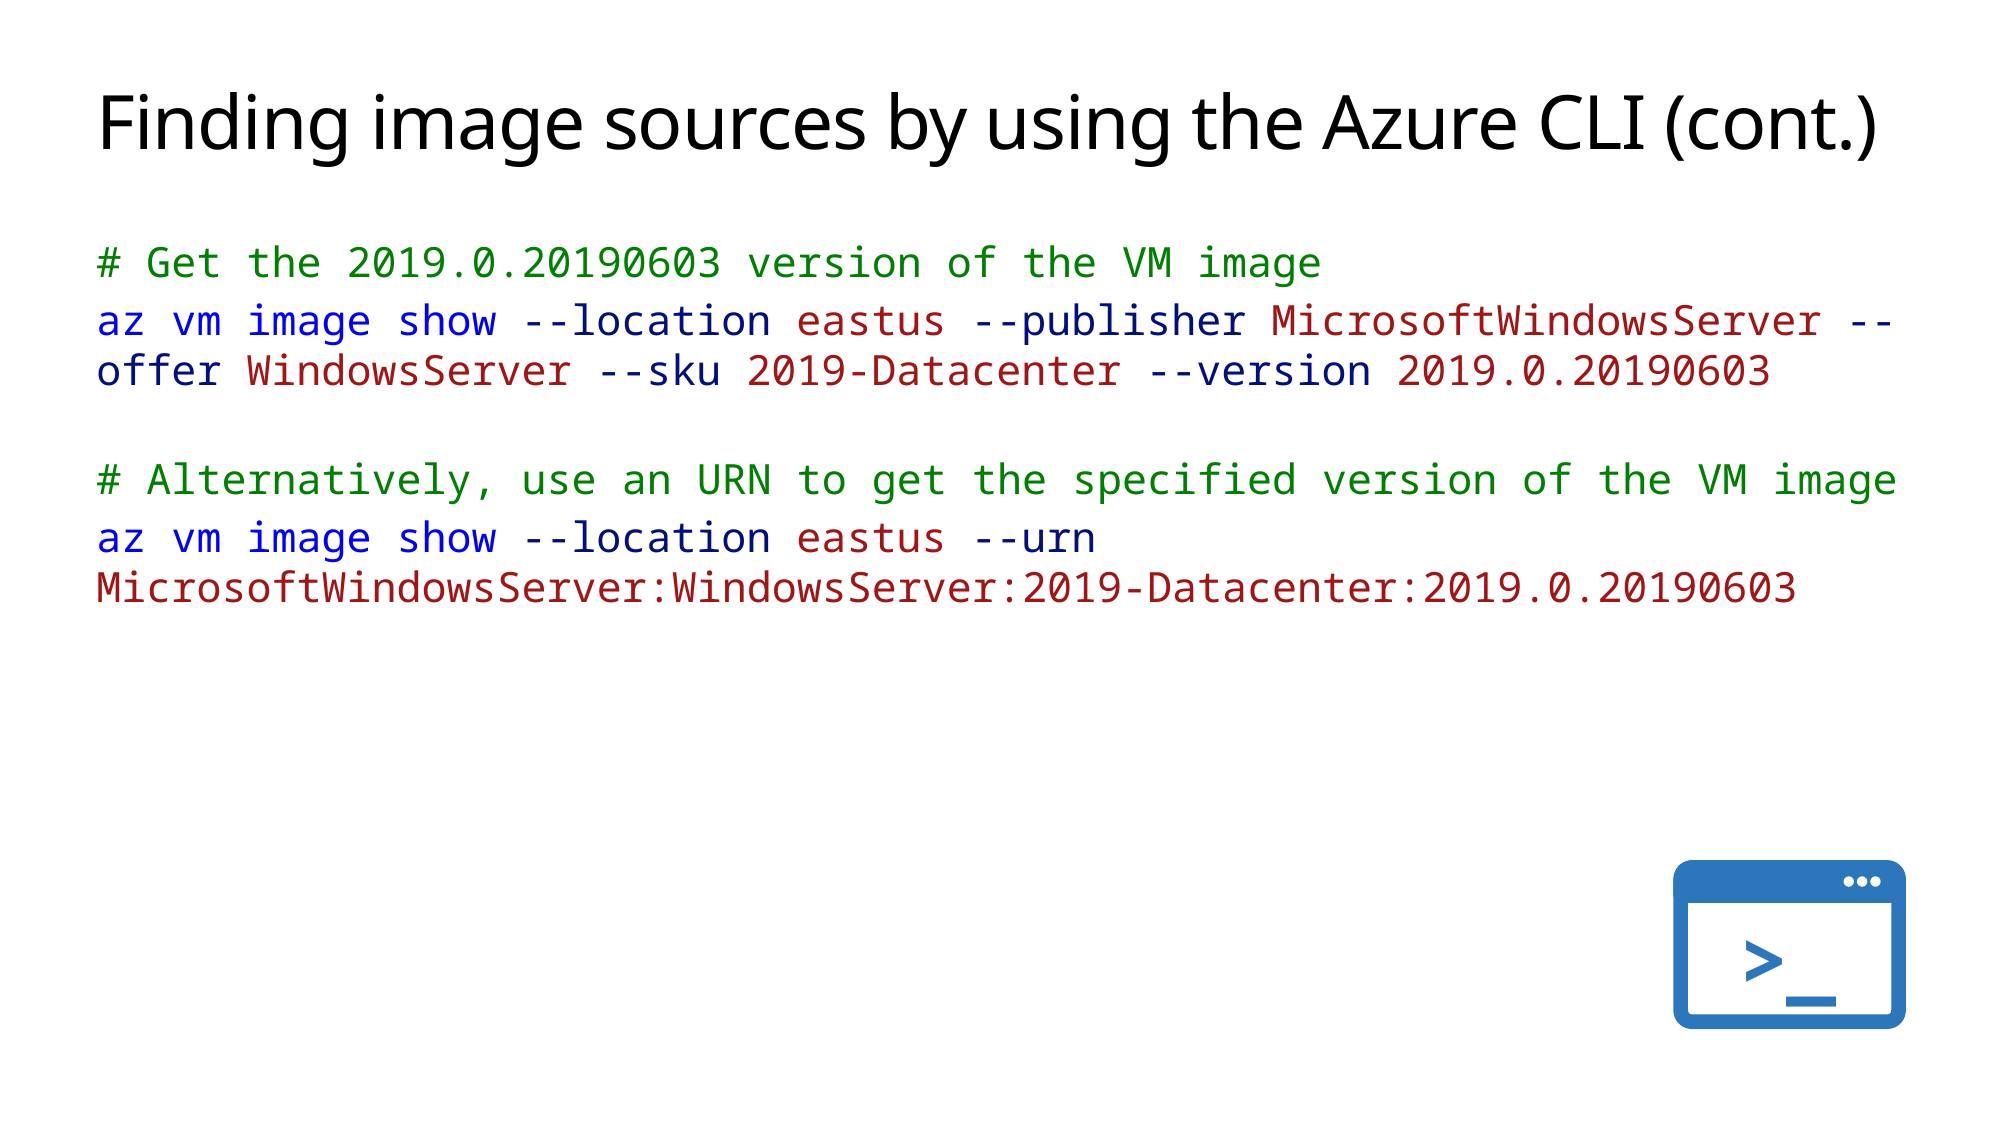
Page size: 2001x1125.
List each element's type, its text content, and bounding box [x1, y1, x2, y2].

list # Get the 2019.0.20190603 version of the VM image az vm image show --location eastus --publisher MicrosoftWindowsServer --offer WindowsServer --sku 2019-Datacenter --version 2019.0.20190603 # Alternatively, use an URN to get the specified version of the VM image az vm image show --location eastus --urn MicrosoftWindowsServer:WindowsServer:2019-Datacenter:2019.0.20190603 [96, 235, 1904, 549]
title Finding image sources by using the Azure CLI (cont.) [96, 75, 1904, 166]
